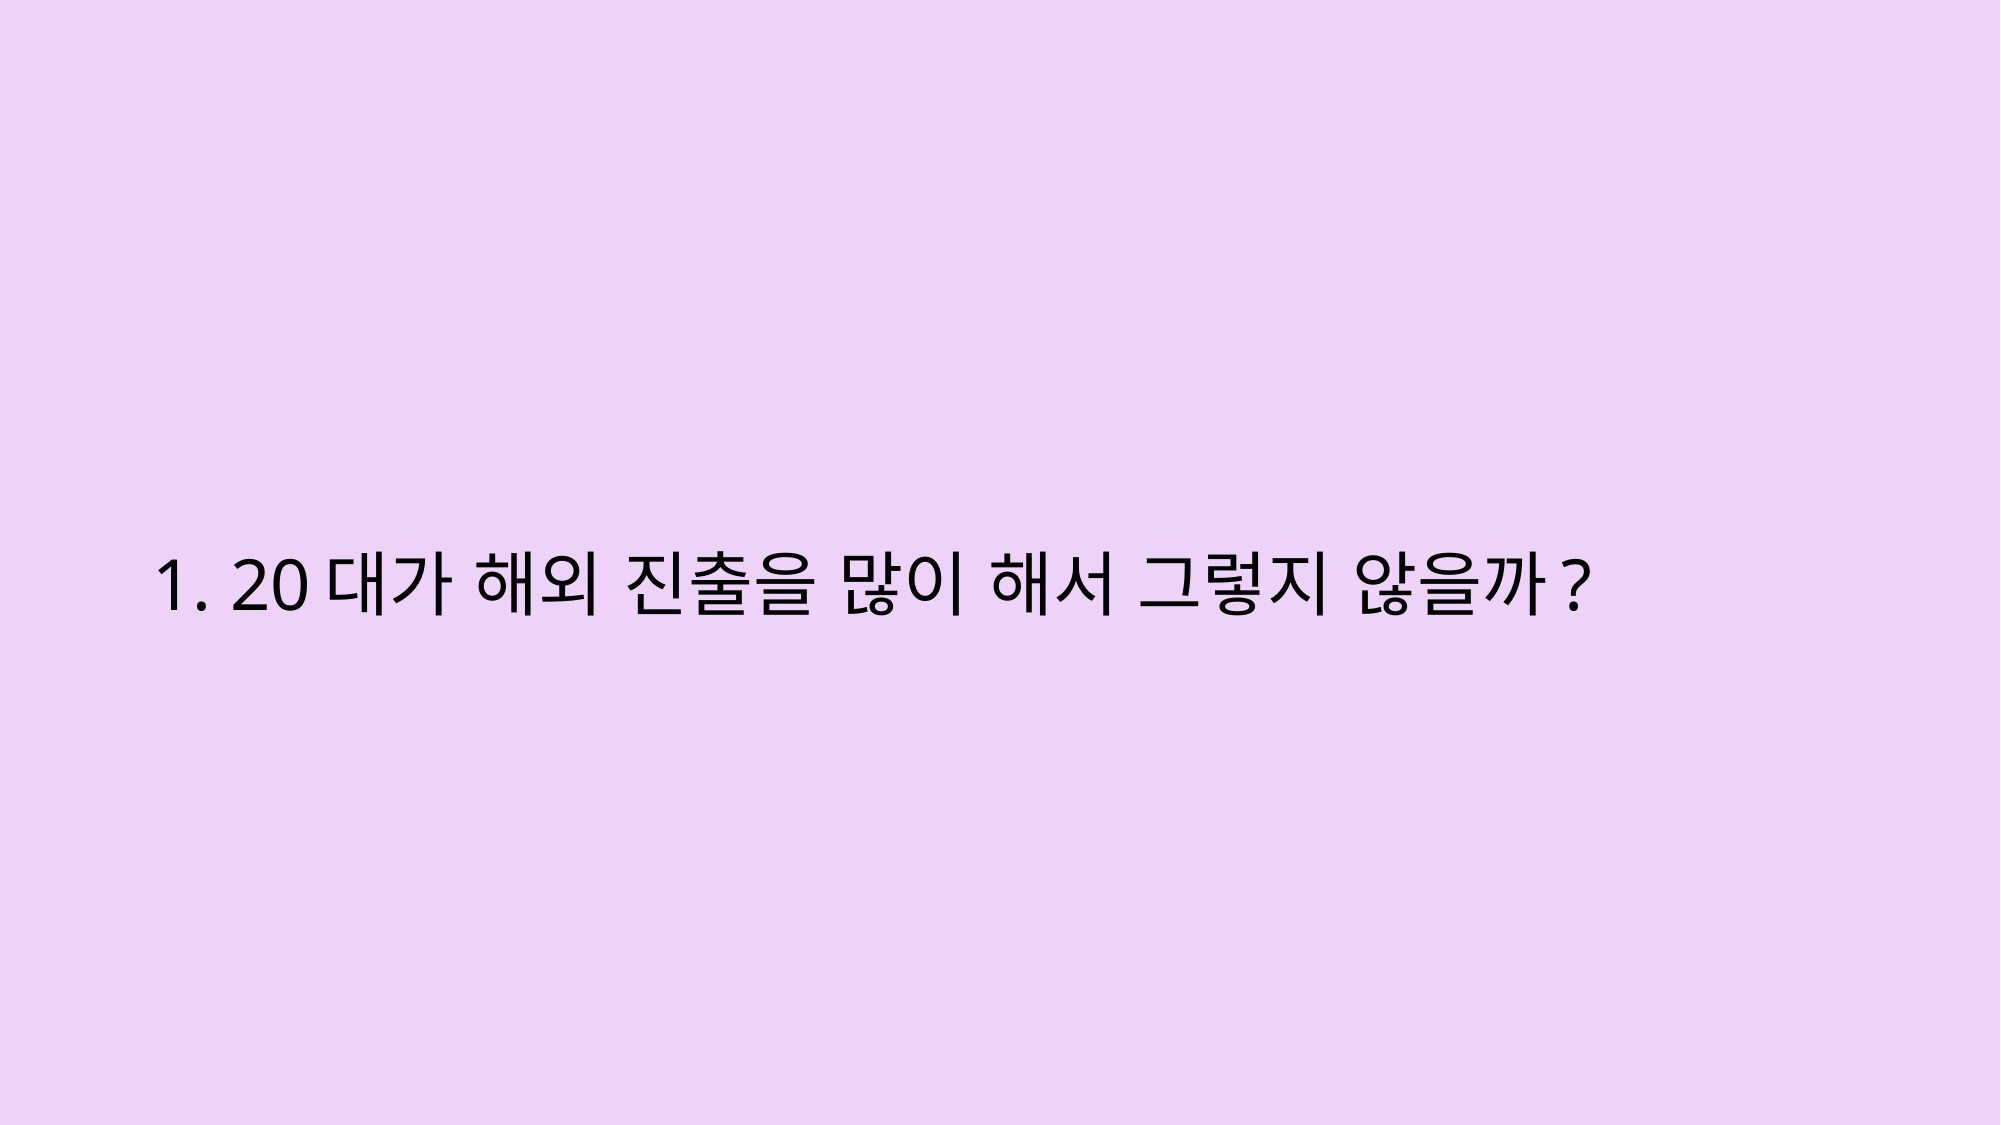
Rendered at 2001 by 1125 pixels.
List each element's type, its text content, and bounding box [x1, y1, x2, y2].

text_box 1. 20대가 해외 진출을 많이 해서 그렇지 않을까? [137, 490, 1863, 635]
